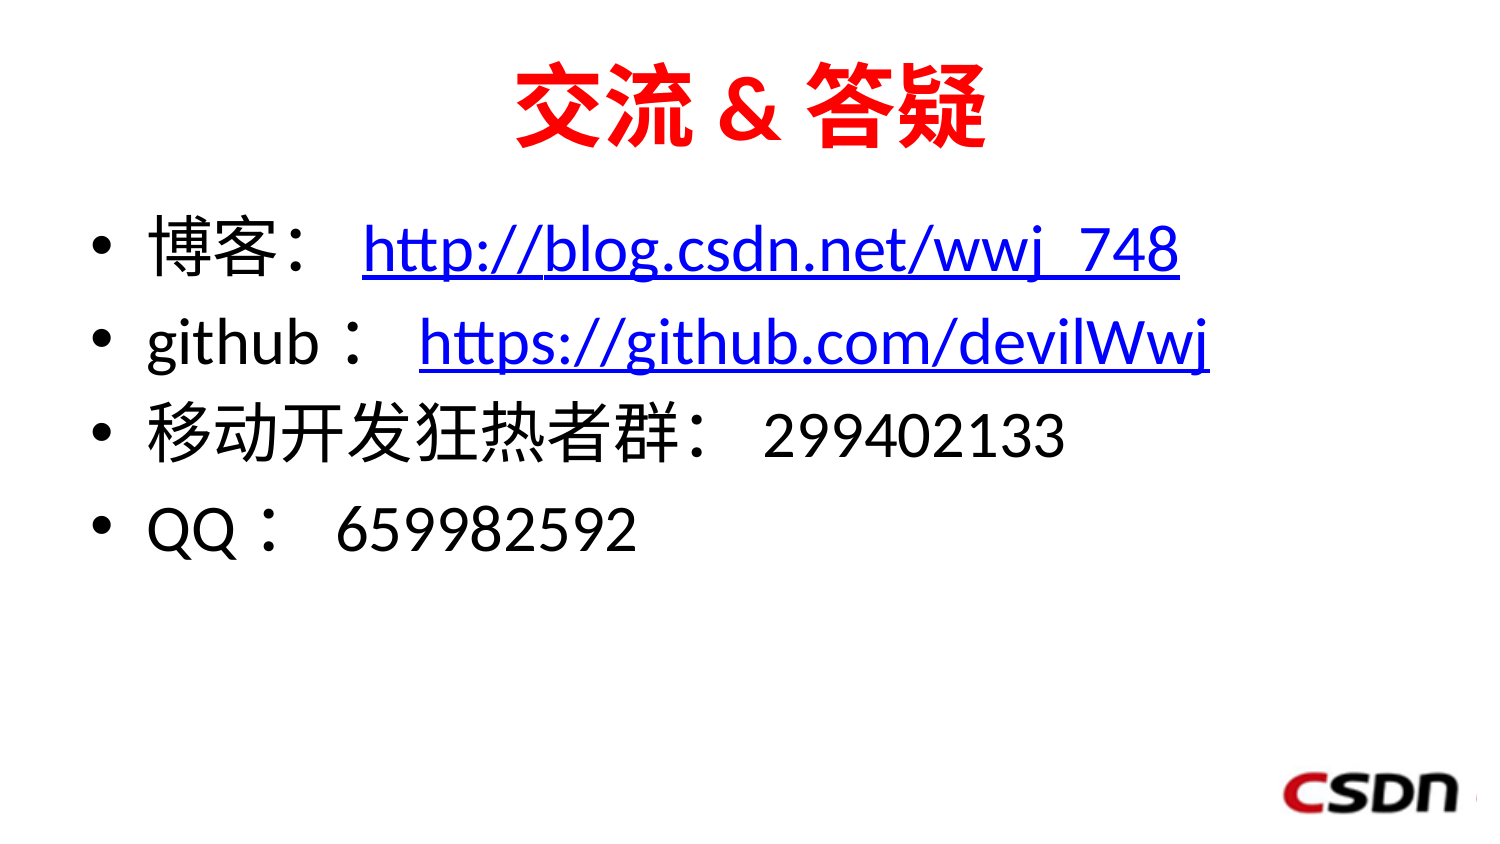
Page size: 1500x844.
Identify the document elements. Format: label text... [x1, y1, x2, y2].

picture [1257, 740, 1477, 824]
title 交流&答疑 [75, 33, 1425, 175]
list 博客：http://blog.csdn.net/wwj_748 github：https://github.com/devilWwj 移动开发狂热者群：299402133 QQ：659982592 [75, 196, 1425, 754]
